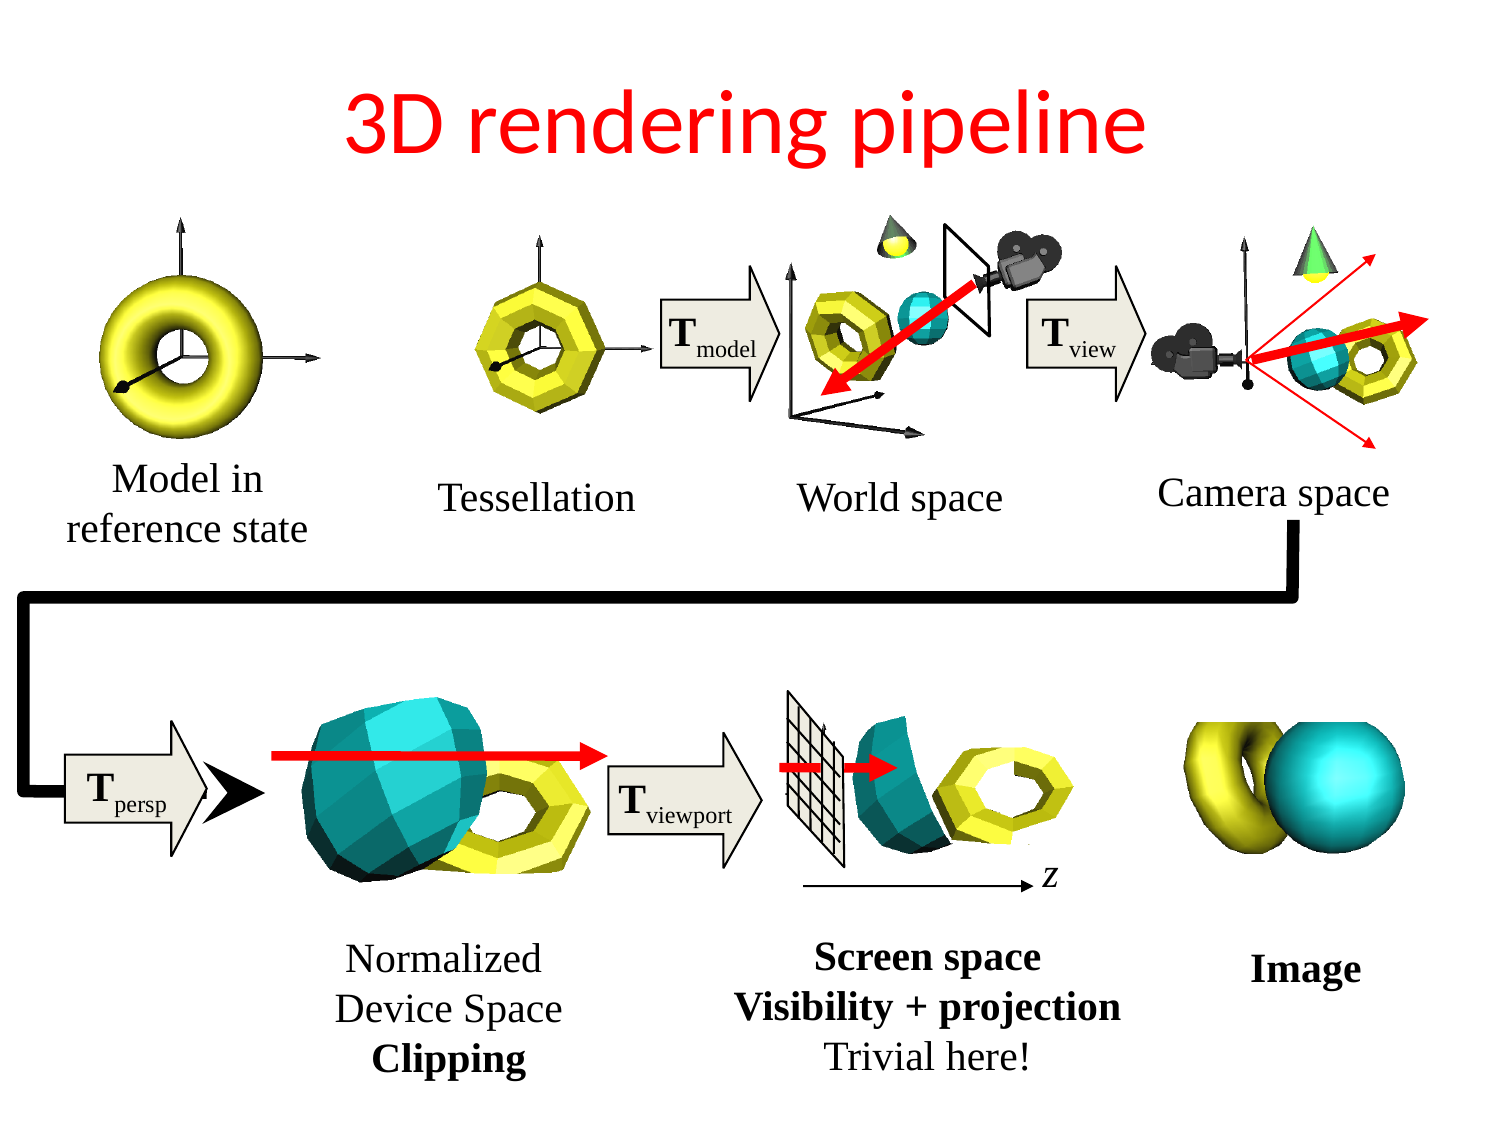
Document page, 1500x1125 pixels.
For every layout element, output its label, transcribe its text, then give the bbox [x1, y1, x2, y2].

picture [1115, 212, 1471, 450]
text_box Normalized Device Space Clipping [319, 925, 578, 1088]
picture [383, 212, 739, 450]
text_box Image [1235, 933, 1377, 999]
picture [749, 212, 1105, 450]
picture [1115, 678, 1471, 916]
text_box Model in reference state [51, 458, 324, 558]
text_box Tviewport [624, 732, 738, 869]
text_box Camera space [1142, 458, 1406, 522]
text_box World space [781, 462, 1019, 528]
text_box Tpersp [64, 720, 207, 857]
title 3D rendering pipeline [71, 22, 1422, 211]
text_box Screen space Visibility + projection Trivial here! [718, 921, 1137, 1087]
text_box [23, 519, 1294, 804]
picture [17, 212, 373, 450]
picture [265, 680, 621, 918]
text_box Tessellation [422, 462, 651, 528]
picture [743, 678, 1099, 916]
